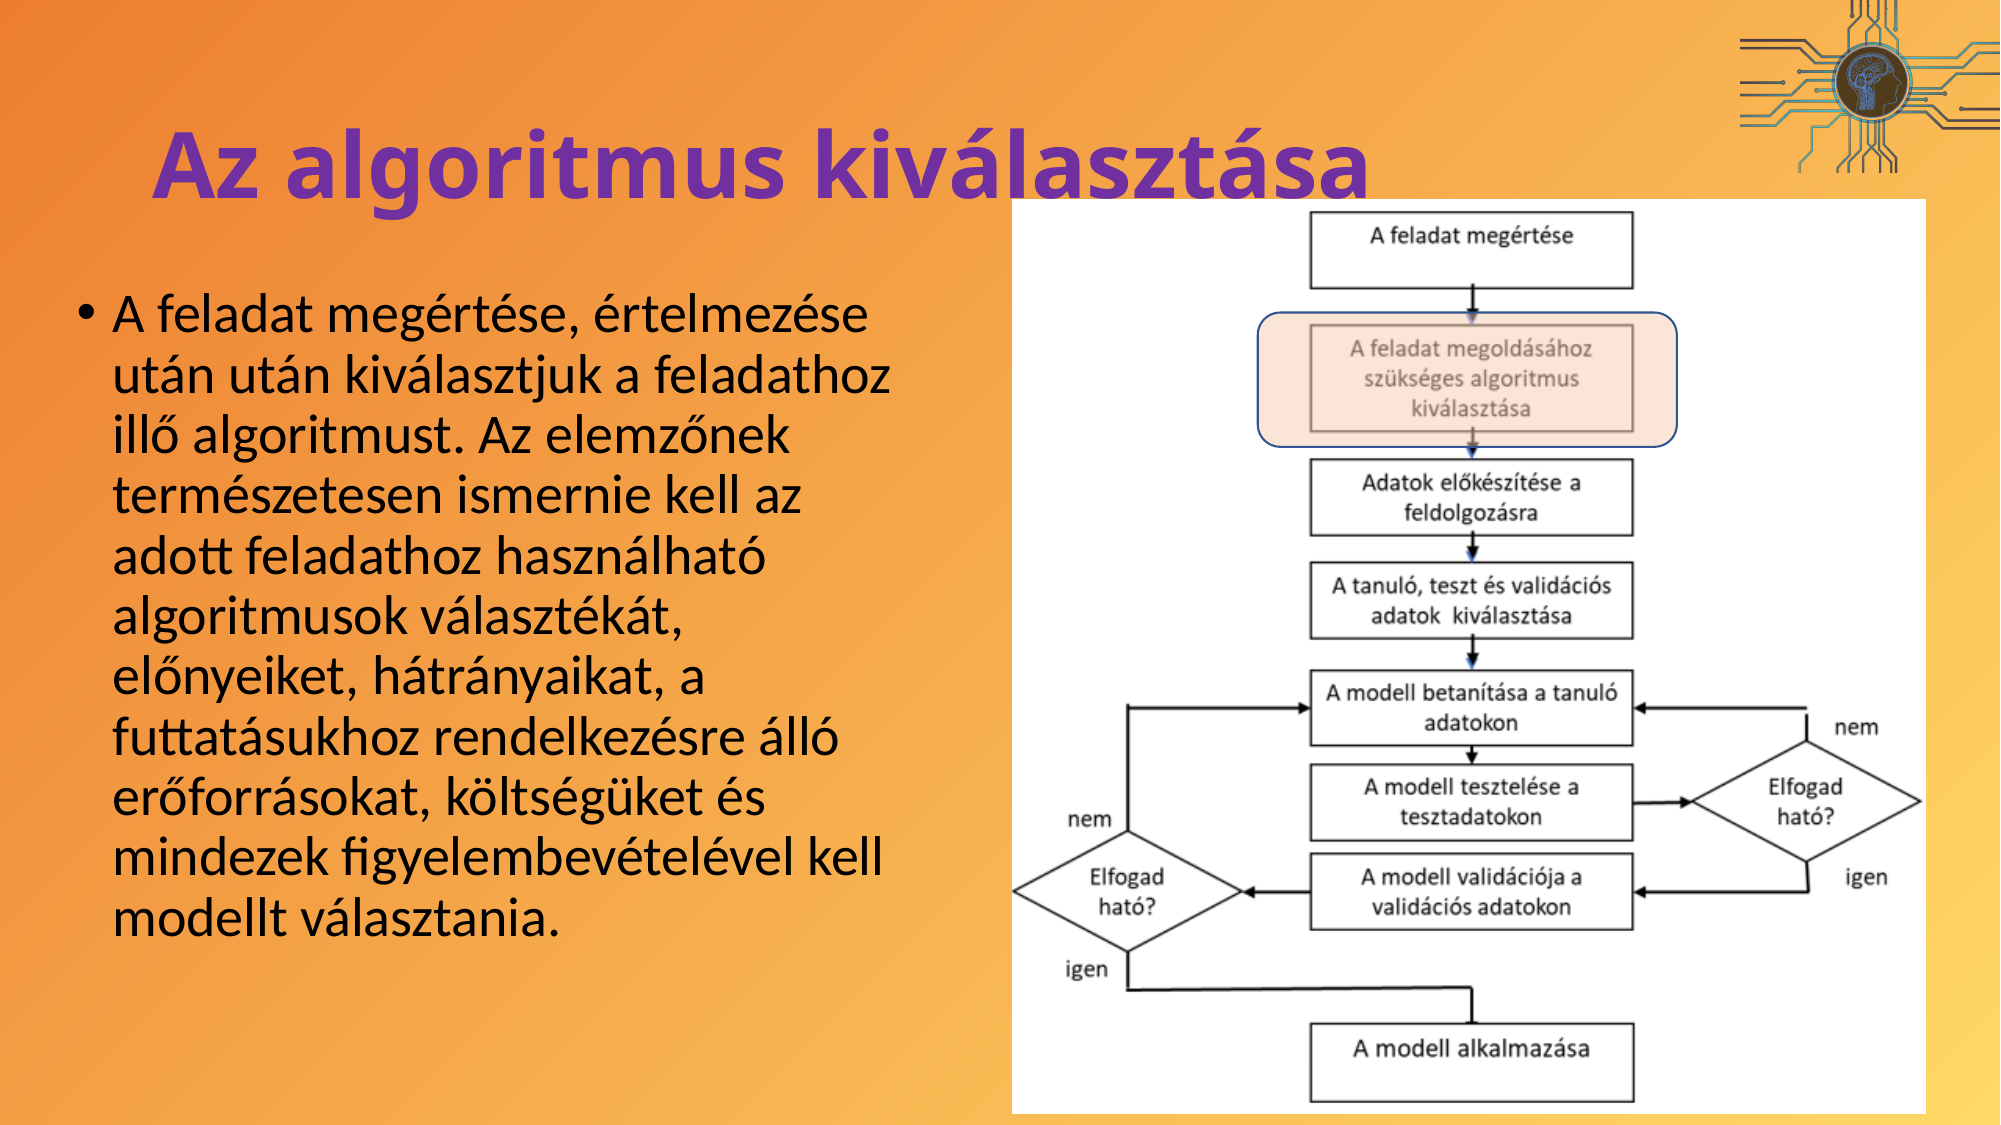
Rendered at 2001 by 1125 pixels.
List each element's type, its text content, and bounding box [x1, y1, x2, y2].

picture [1012, 199, 1926, 1114]
title Az algoritmus kiválasztása [137, 59, 1863, 278]
list A feladat megértése, értelmezése után után kiválasztjuk a feladathoz illő algoritmust. Az elemzőnek természetesen ismernie kell az adott feladathoz használható algoritmusok választékát, előnyeiket, hátrányaikat, a futtatásukhoz rendelkezésre álló erőforrásokat, költségüket és mindezek figyelembevételével kell modellt választania. [61, 277, 912, 992]
